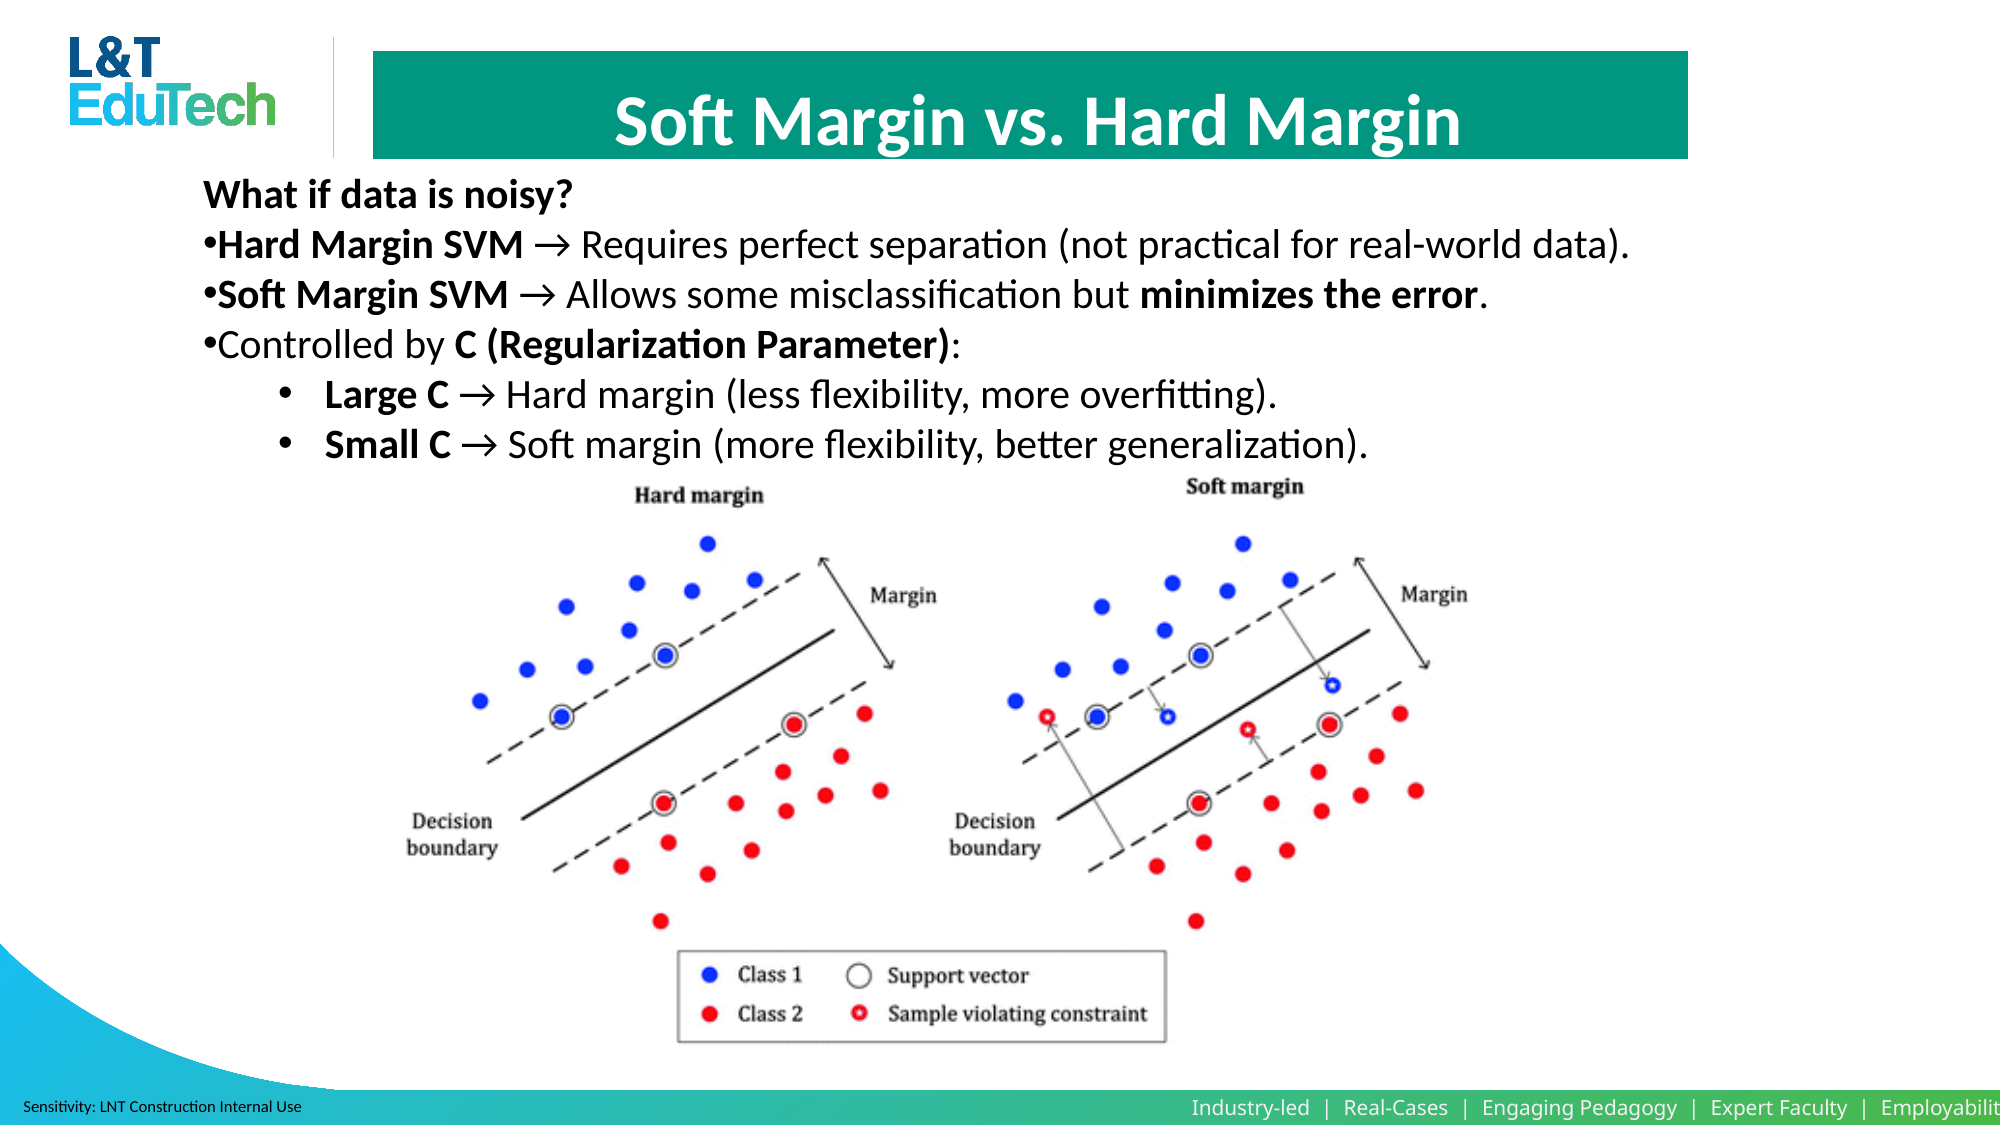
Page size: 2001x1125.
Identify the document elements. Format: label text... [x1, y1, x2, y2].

text_box What if data is noisy? Hard Margin SVM → Requires perfect separation (not practical for real-world data). Soft Margin SVM → Allows some misclassification but minimizes the error. Controlled by C (Regularization Parameter): Large C → Hard margin (less flexibility, more overfitting). Small C → Soft margin (more flexibility, better generalization). [188, 159, 1812, 475]
picture [70, 36, 275, 126]
picture [405, 477, 1471, 1053]
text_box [372, 50, 1689, 177]
